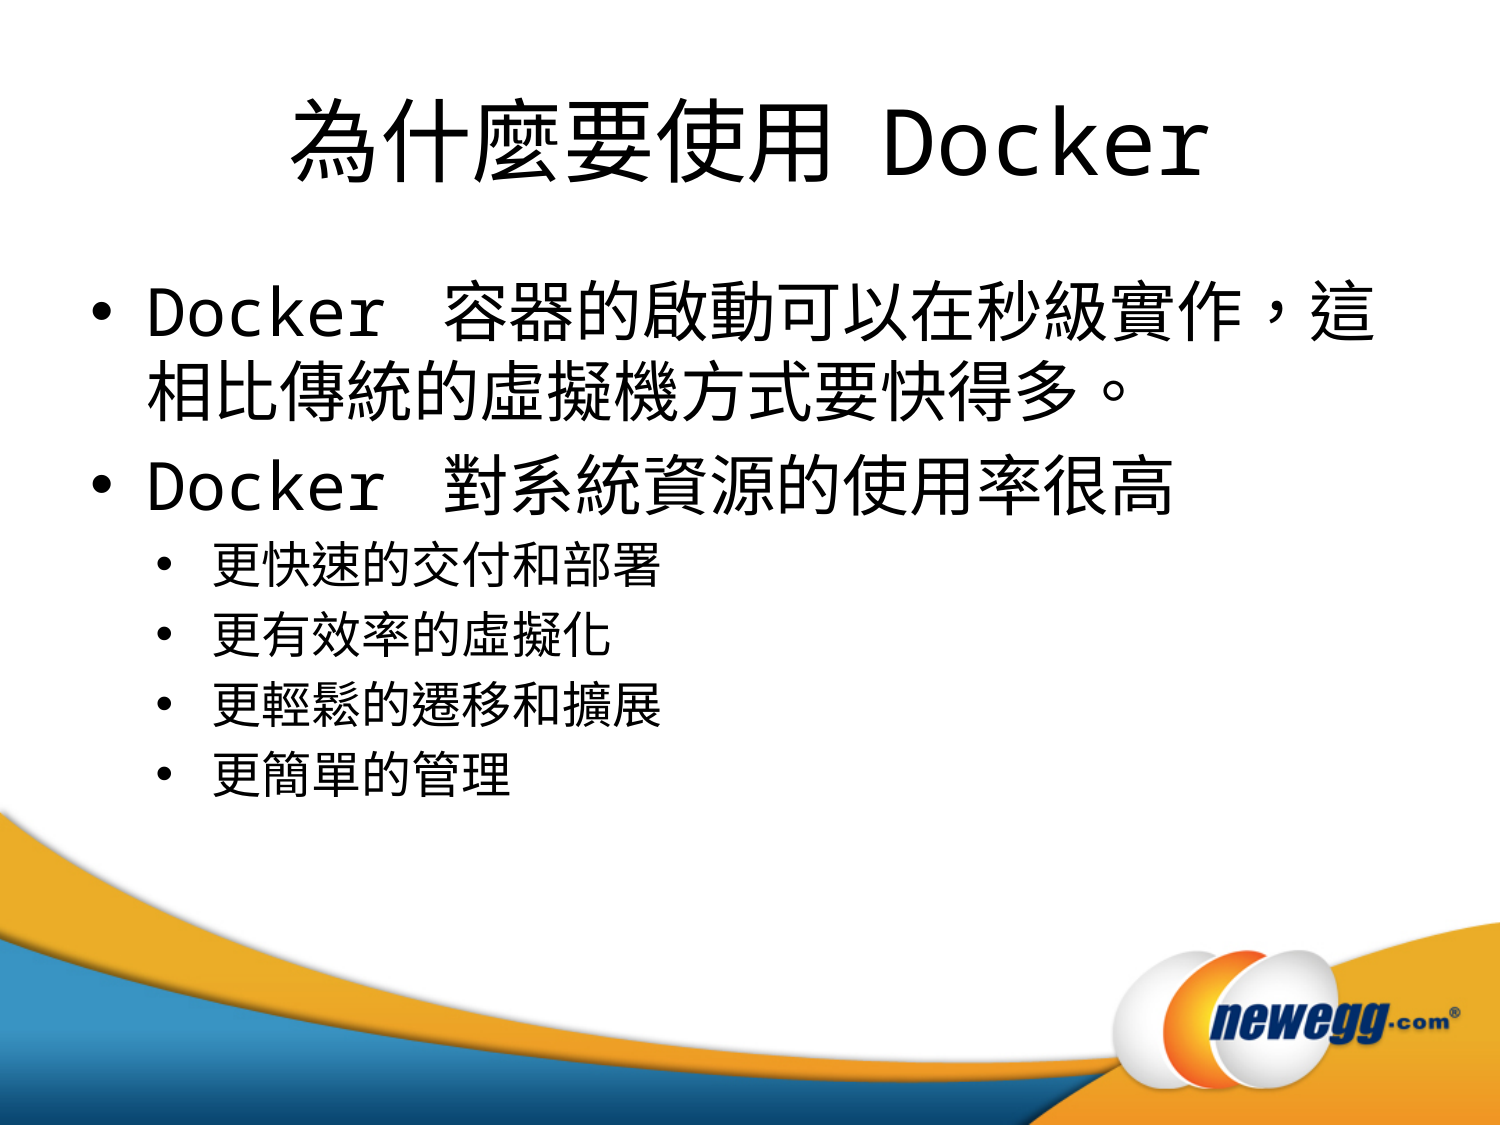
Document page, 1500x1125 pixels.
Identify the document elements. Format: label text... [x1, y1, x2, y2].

title 為什麼要使用 Docker [75, 45, 1425, 233]
list Docker 容器的啟動可以在秒級實作，這相比傳統的虛擬機方式要快得多。 Docker 對系統資源的使用率很高 更快速的交付和部署 更有效率的虛擬化 更輕鬆的遷移和擴展 更簡單的管理 [75, 262, 1425, 1005]
picture [0, 0, 1500, 1125]
